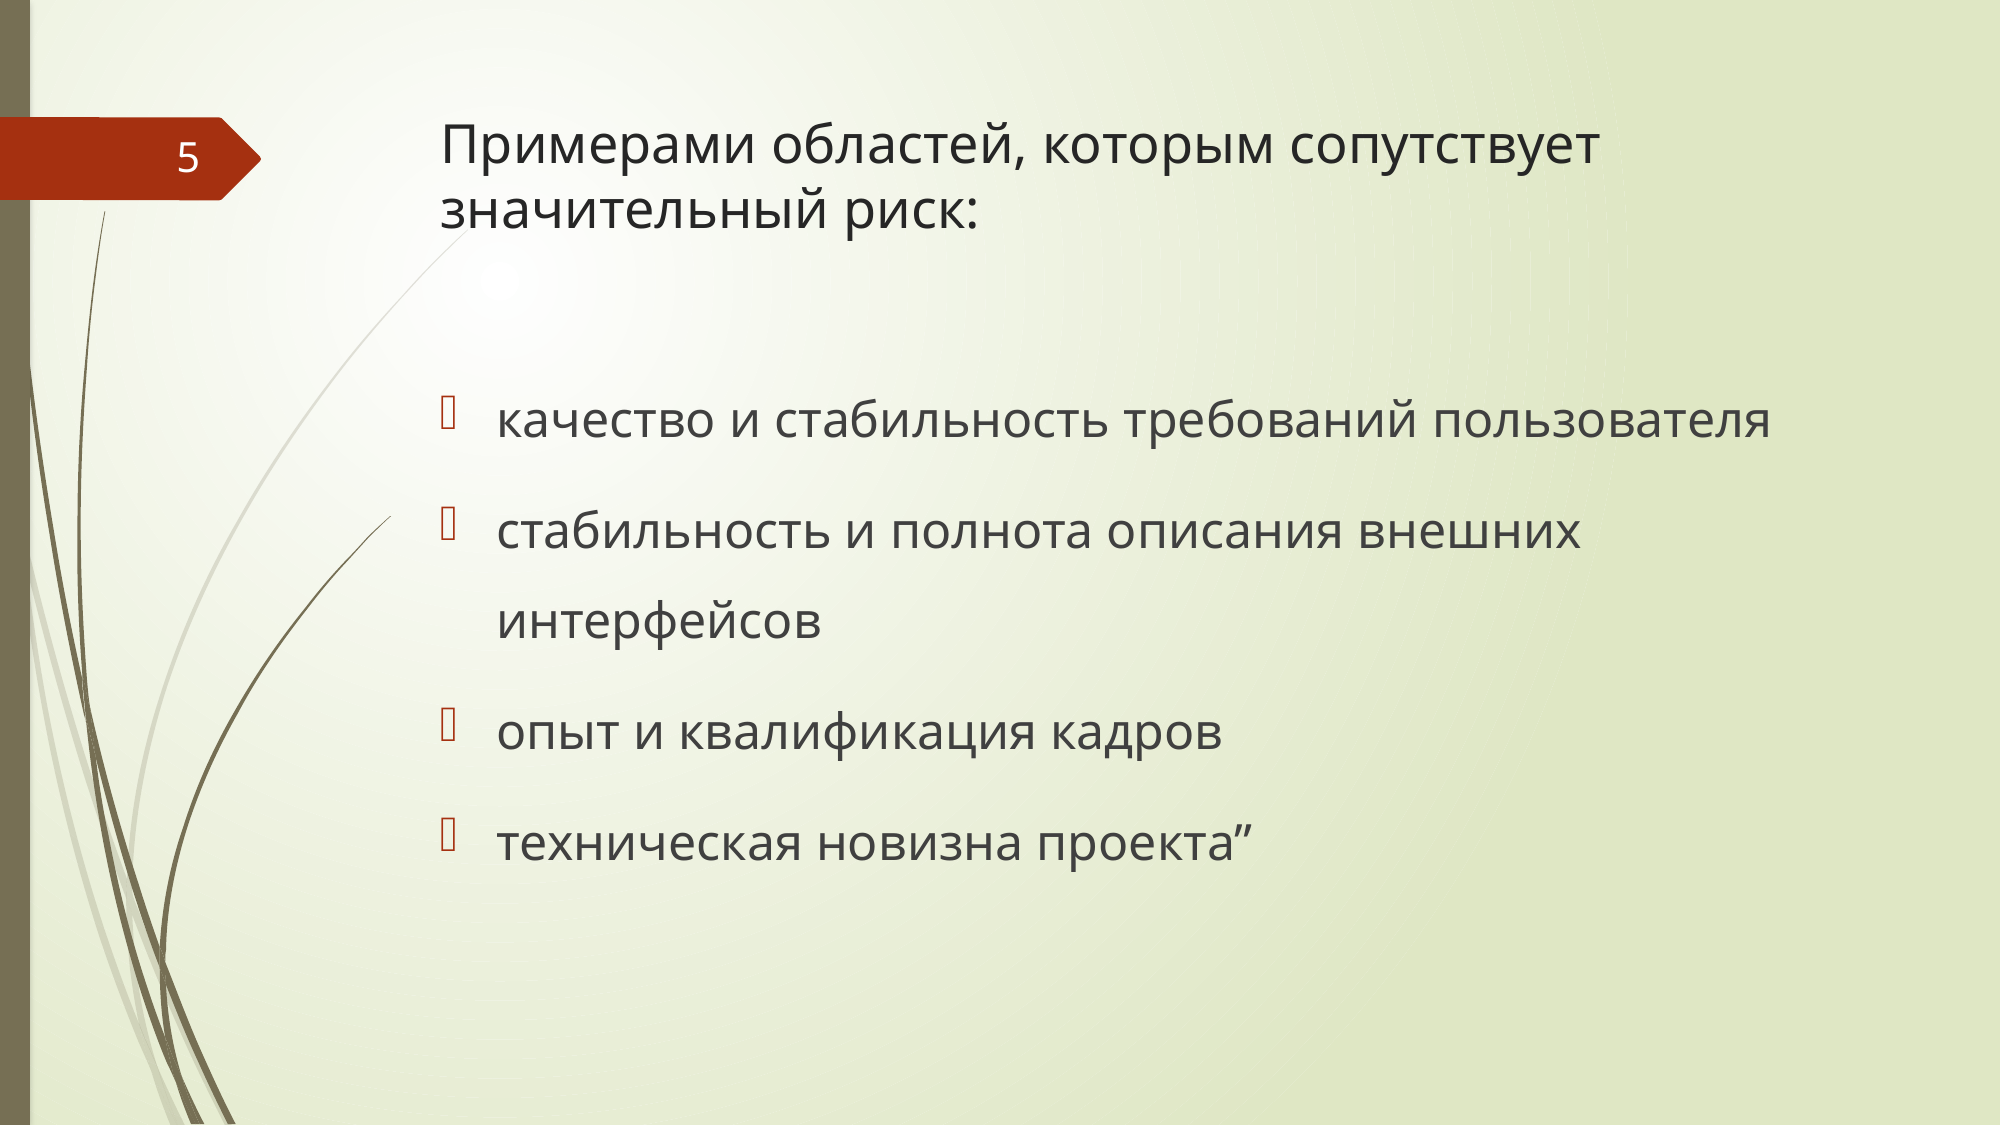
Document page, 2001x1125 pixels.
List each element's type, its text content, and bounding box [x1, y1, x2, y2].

list качество и стабильность требований пользователя стабильность и полнота описания внешних интерфейсов опыт и квалификация кадров техническая новизна проекта” [424, 350, 1888, 970]
title Примерами областей, которым сопутствует значительный риск: [425, 102, 1888, 313]
slide_number 5 [87, 129, 216, 190]
